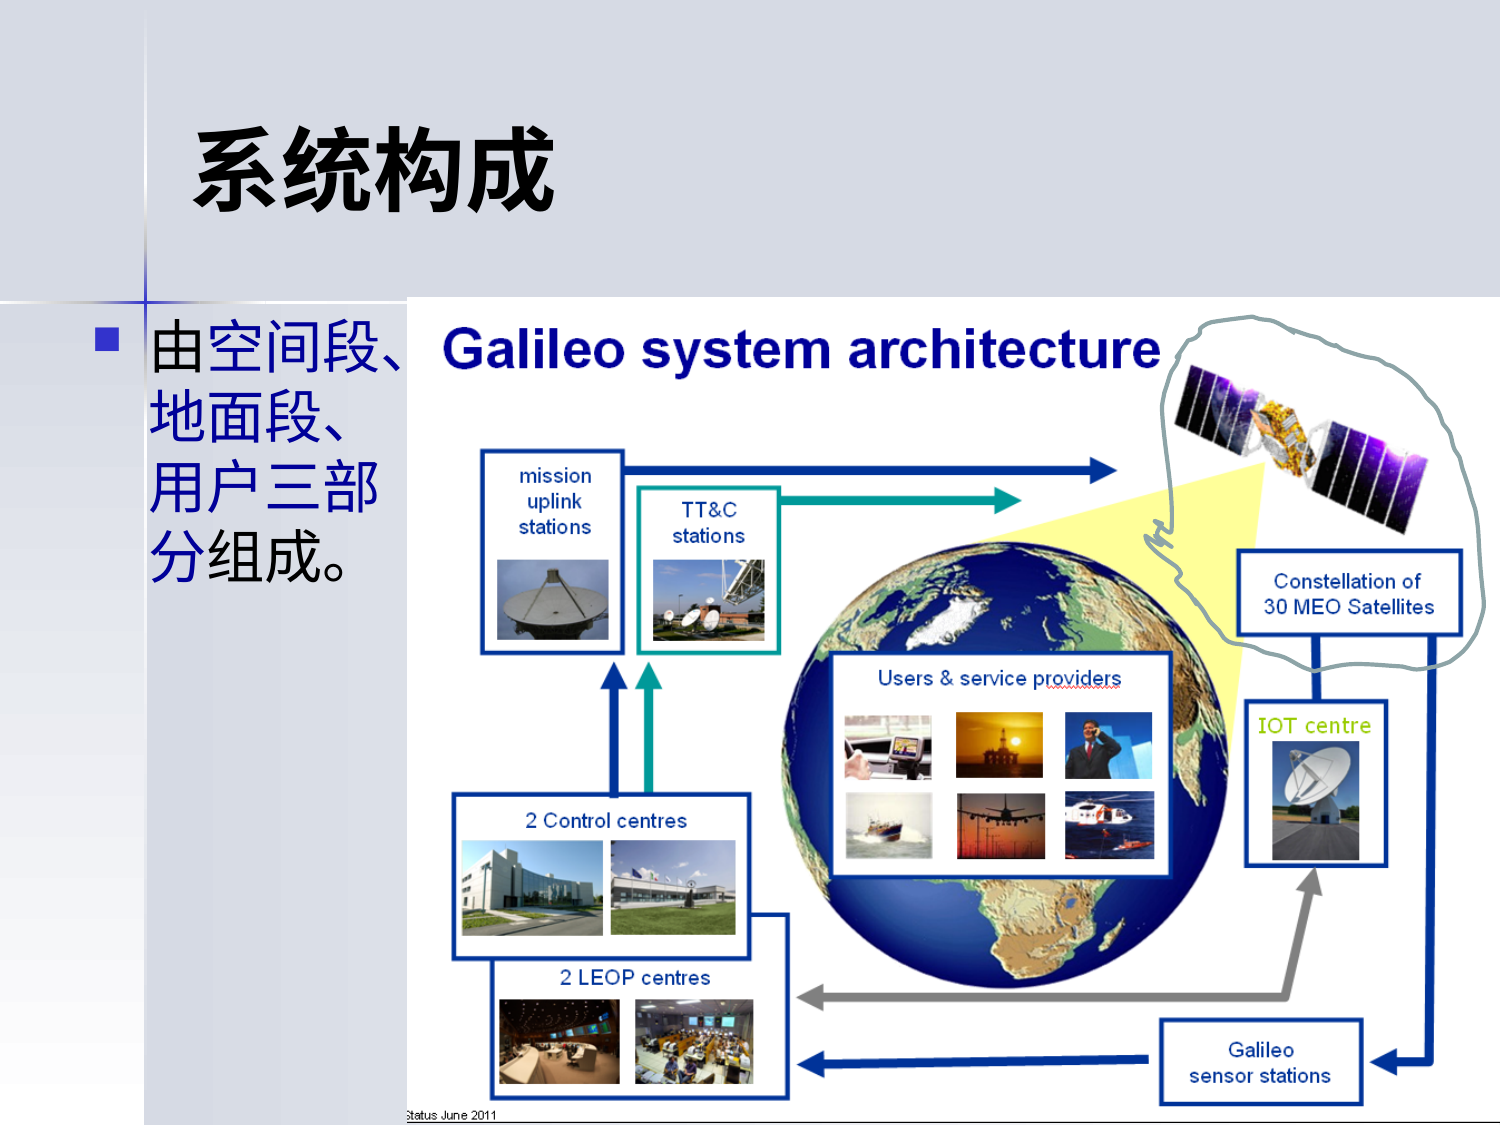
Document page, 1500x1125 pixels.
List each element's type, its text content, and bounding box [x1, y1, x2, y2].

picture [407, 297, 1500, 1124]
title 系统构成 [174, 50, 1413, 285]
list 由空间段、地面段、用户三部分组成。 [76, 302, 402, 978]
